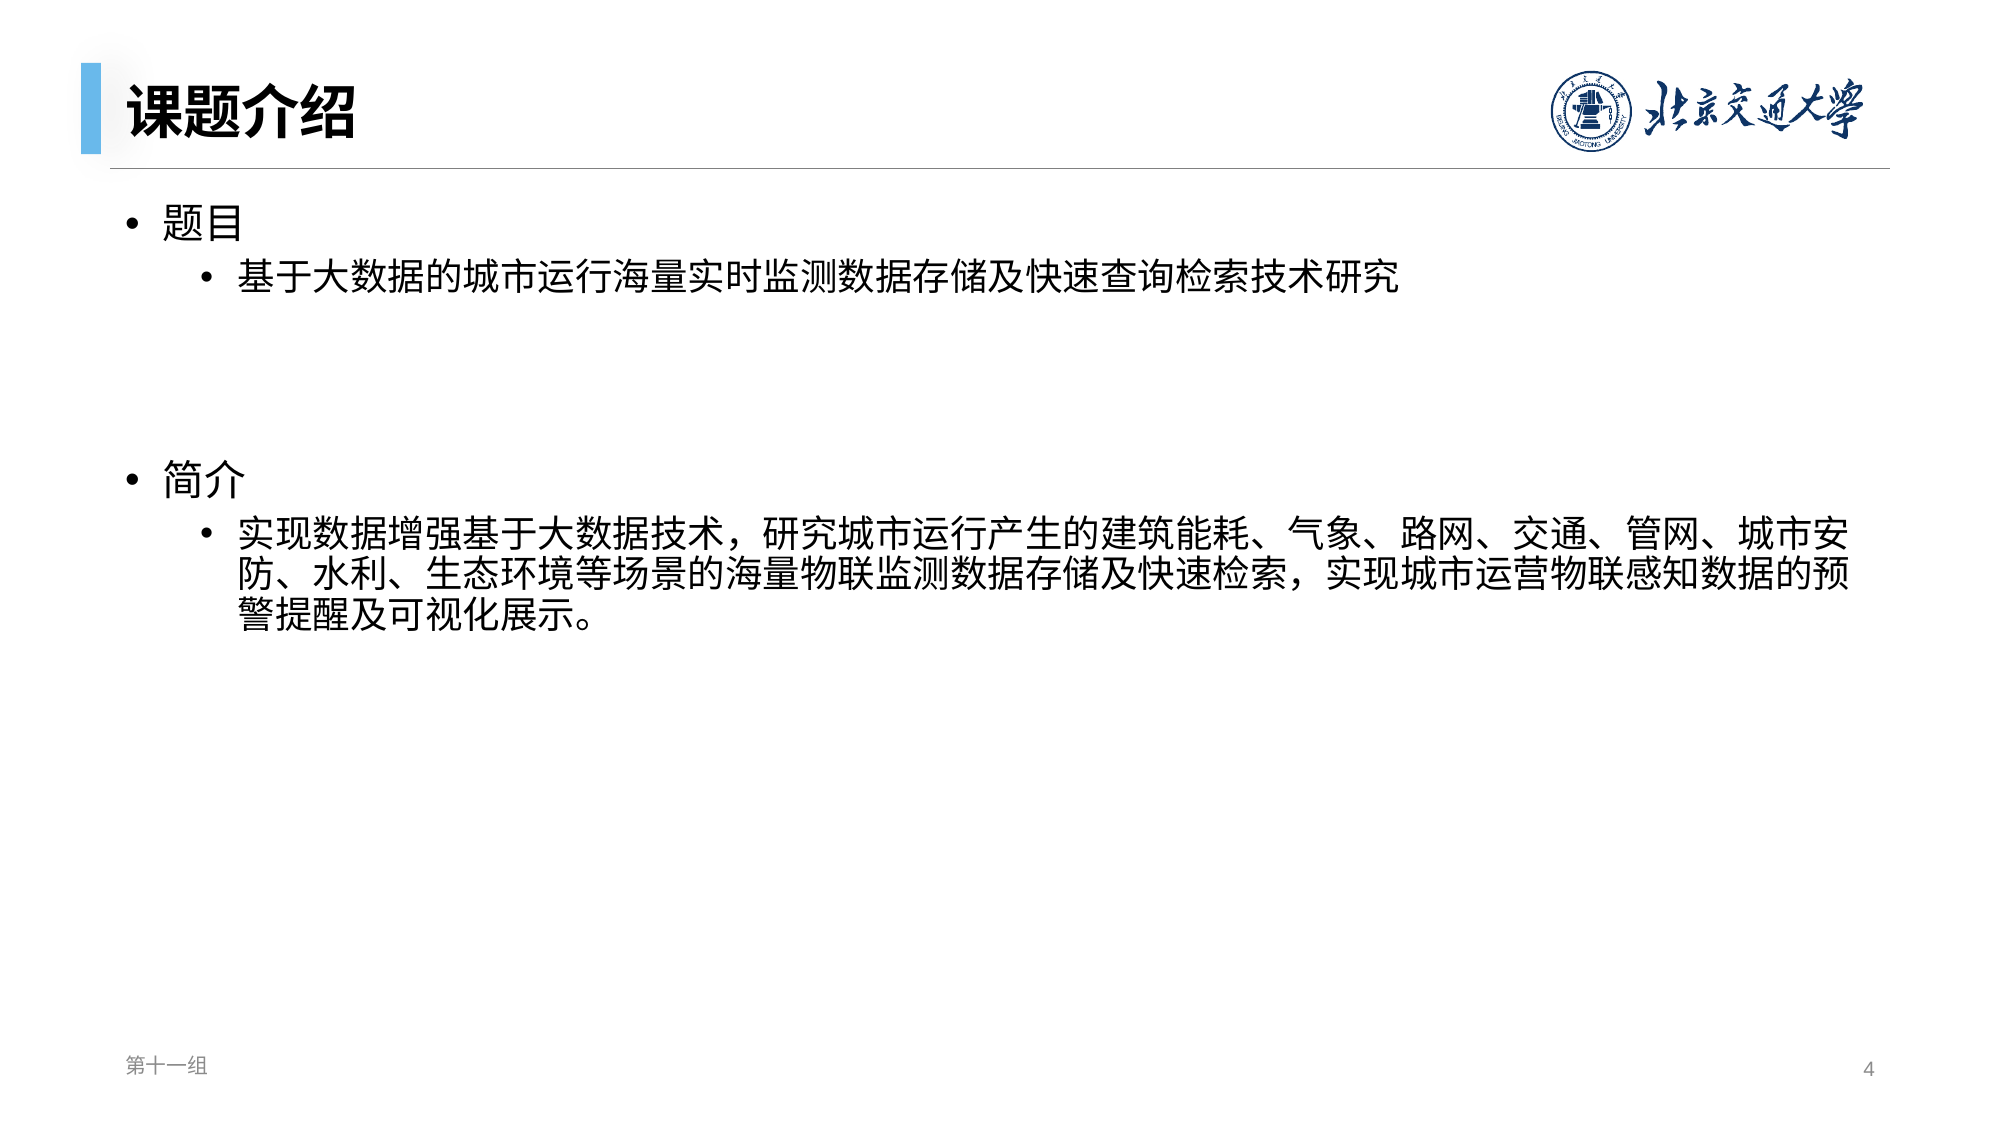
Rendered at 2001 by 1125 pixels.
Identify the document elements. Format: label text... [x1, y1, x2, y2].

title 课题介绍 [109, 0, 1890, 154]
footer 第十一组 [109, 1050, 790, 1085]
list 题目 基于大数据的城市运行海量实时监测数据存储及快速查询检索技术研究 简介 实现数据增强基于大数据技术，研究城市运行产生的建筑能耗、气象、路网、交通、管网、城市安防、水利、生态环境等场景的海量物联监测数据存储及快速检索，实现城市运营物联感知数据的预警提醒及可视化展示。 [109, 195, 1870, 1019]
slide_number 4 [1412, 1050, 1890, 1085]
picture [1529, 154, 1890, 184]
